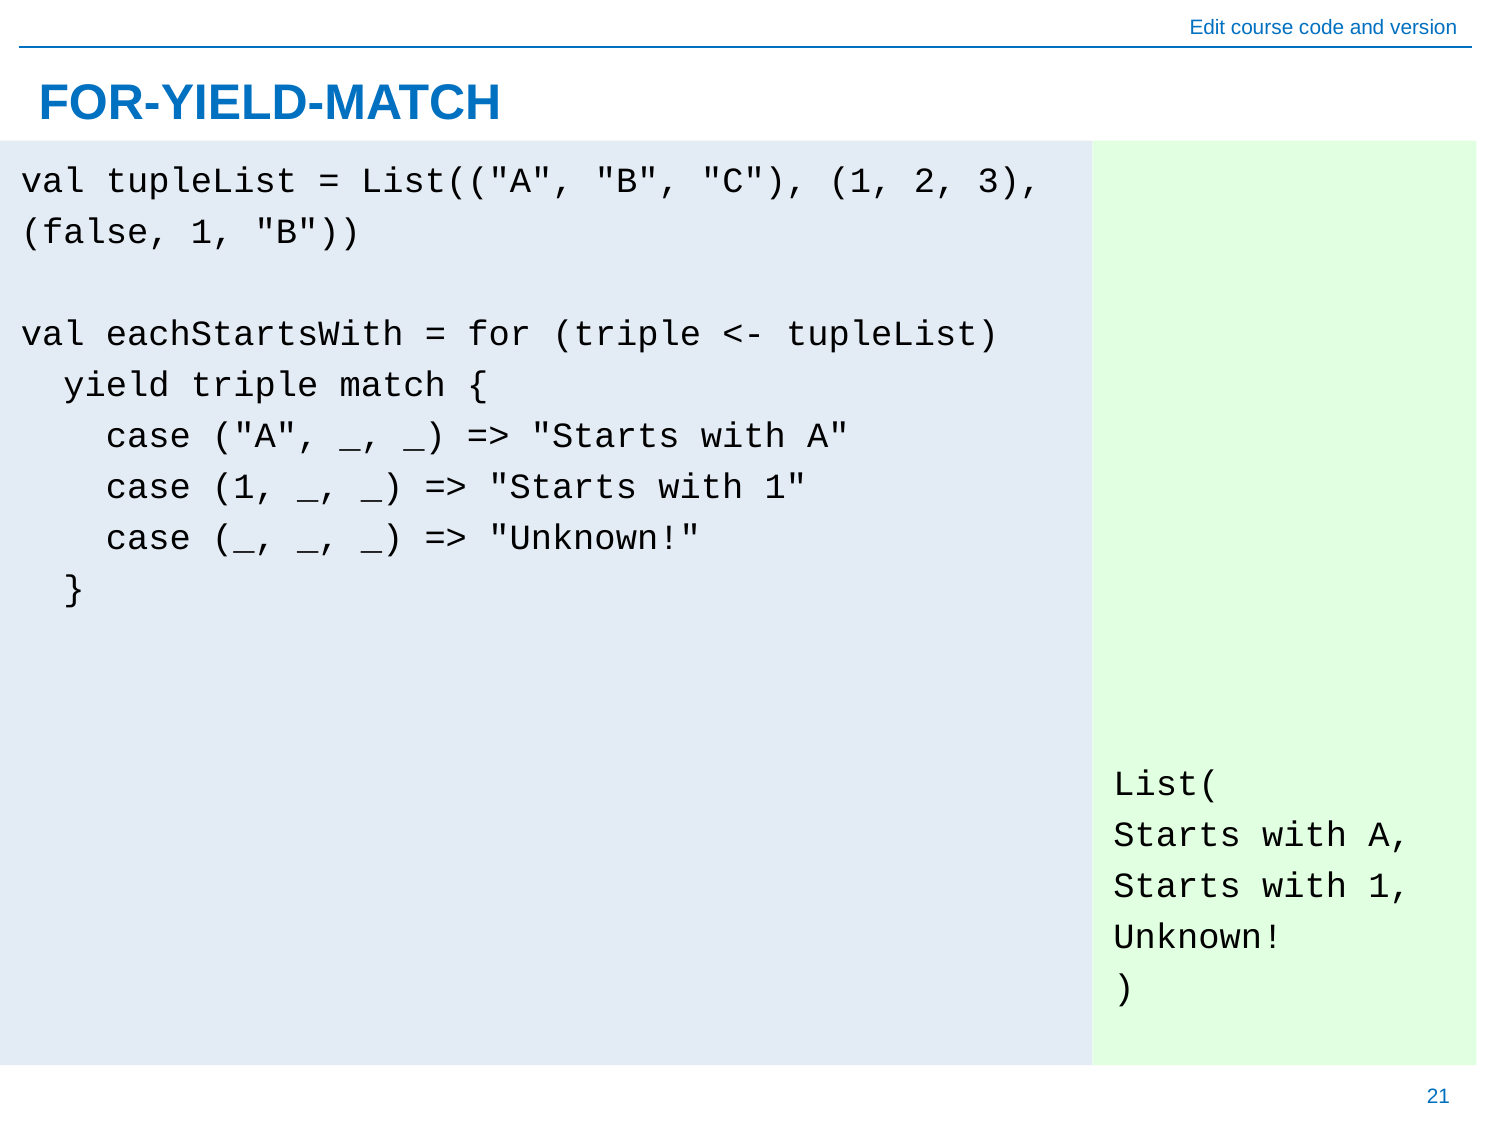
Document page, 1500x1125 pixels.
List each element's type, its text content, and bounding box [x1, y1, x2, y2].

list val tupleList = List(("A", "B", "C"), (1, 2, 3), (false, 1, "B")) val eachStartsWith = for (triple <- tupleList) yield triple match { case ("A", _, _) => "Starts with A" case (1, _, _) => "Starts with 1" case (_, _, _) => "Unknown!" } [0, 140, 1092, 1066]
title FOR-YIELD-MATCH [23, 58, 1465, 140]
list List( Starts with A, Starts with 1, Unknown! ) [1092, 140, 1477, 1066]
